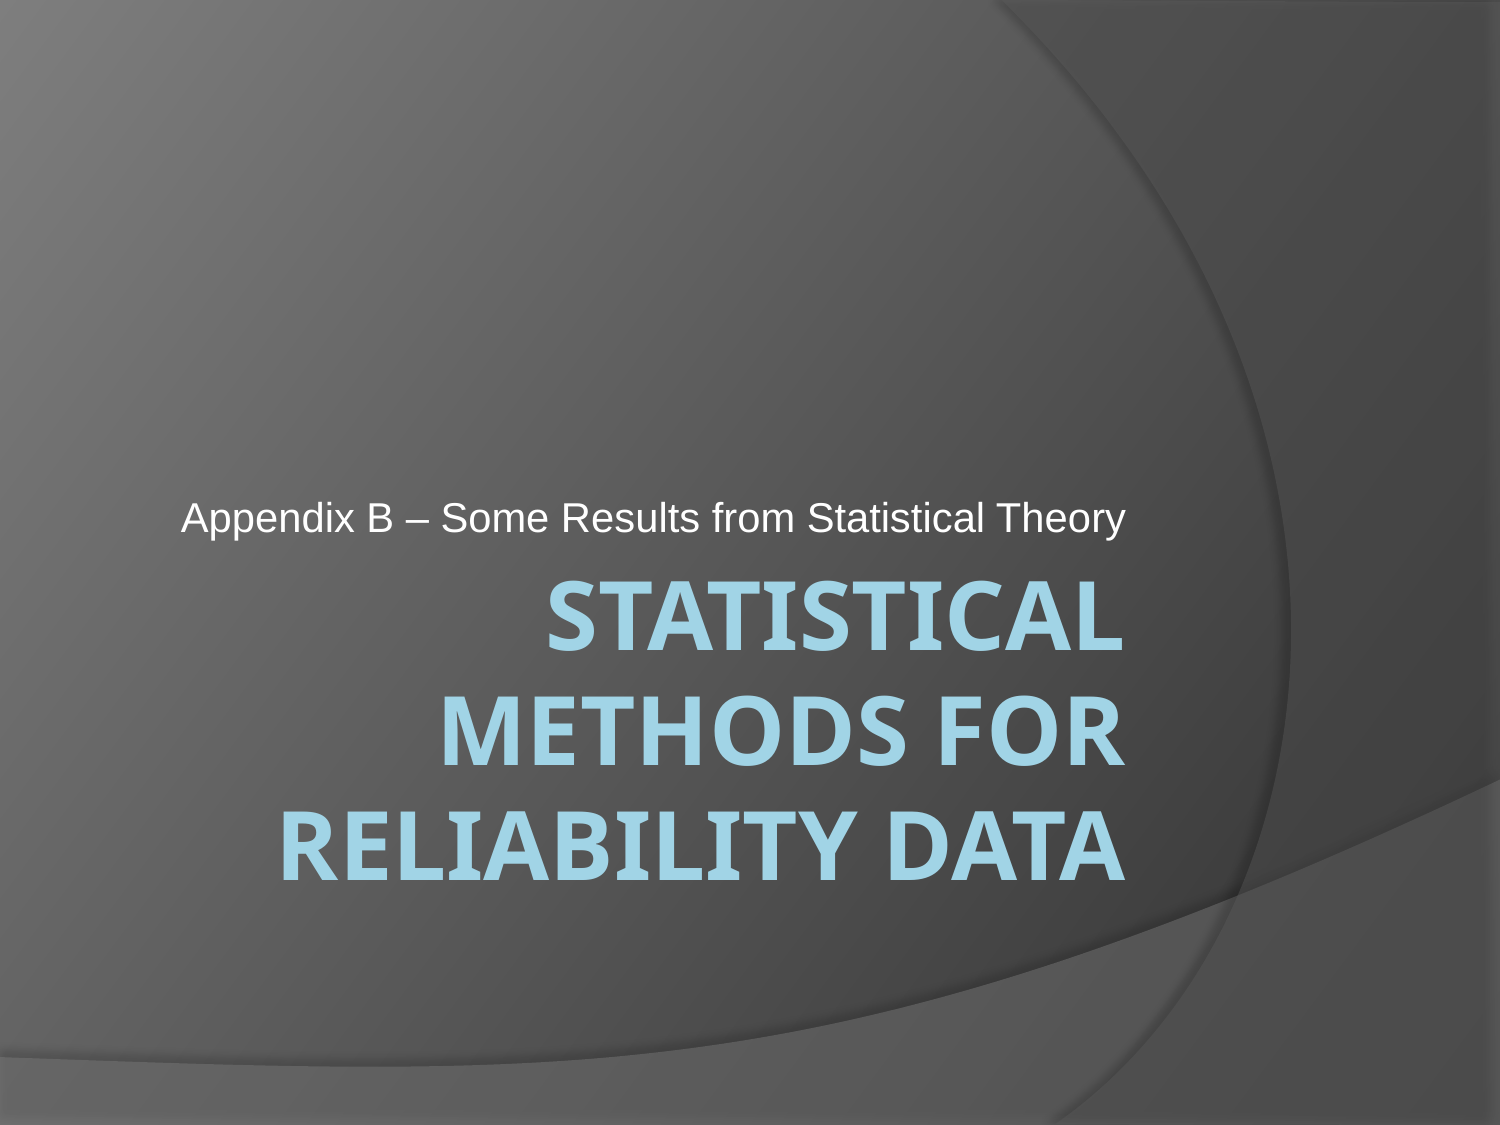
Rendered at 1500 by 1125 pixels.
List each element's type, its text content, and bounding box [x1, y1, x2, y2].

subtitle Appendix B – Some Results from Statistical Theory [71, 253, 1134, 541]
title Statistical methods for Reliability data [70, 547, 1134, 925]
